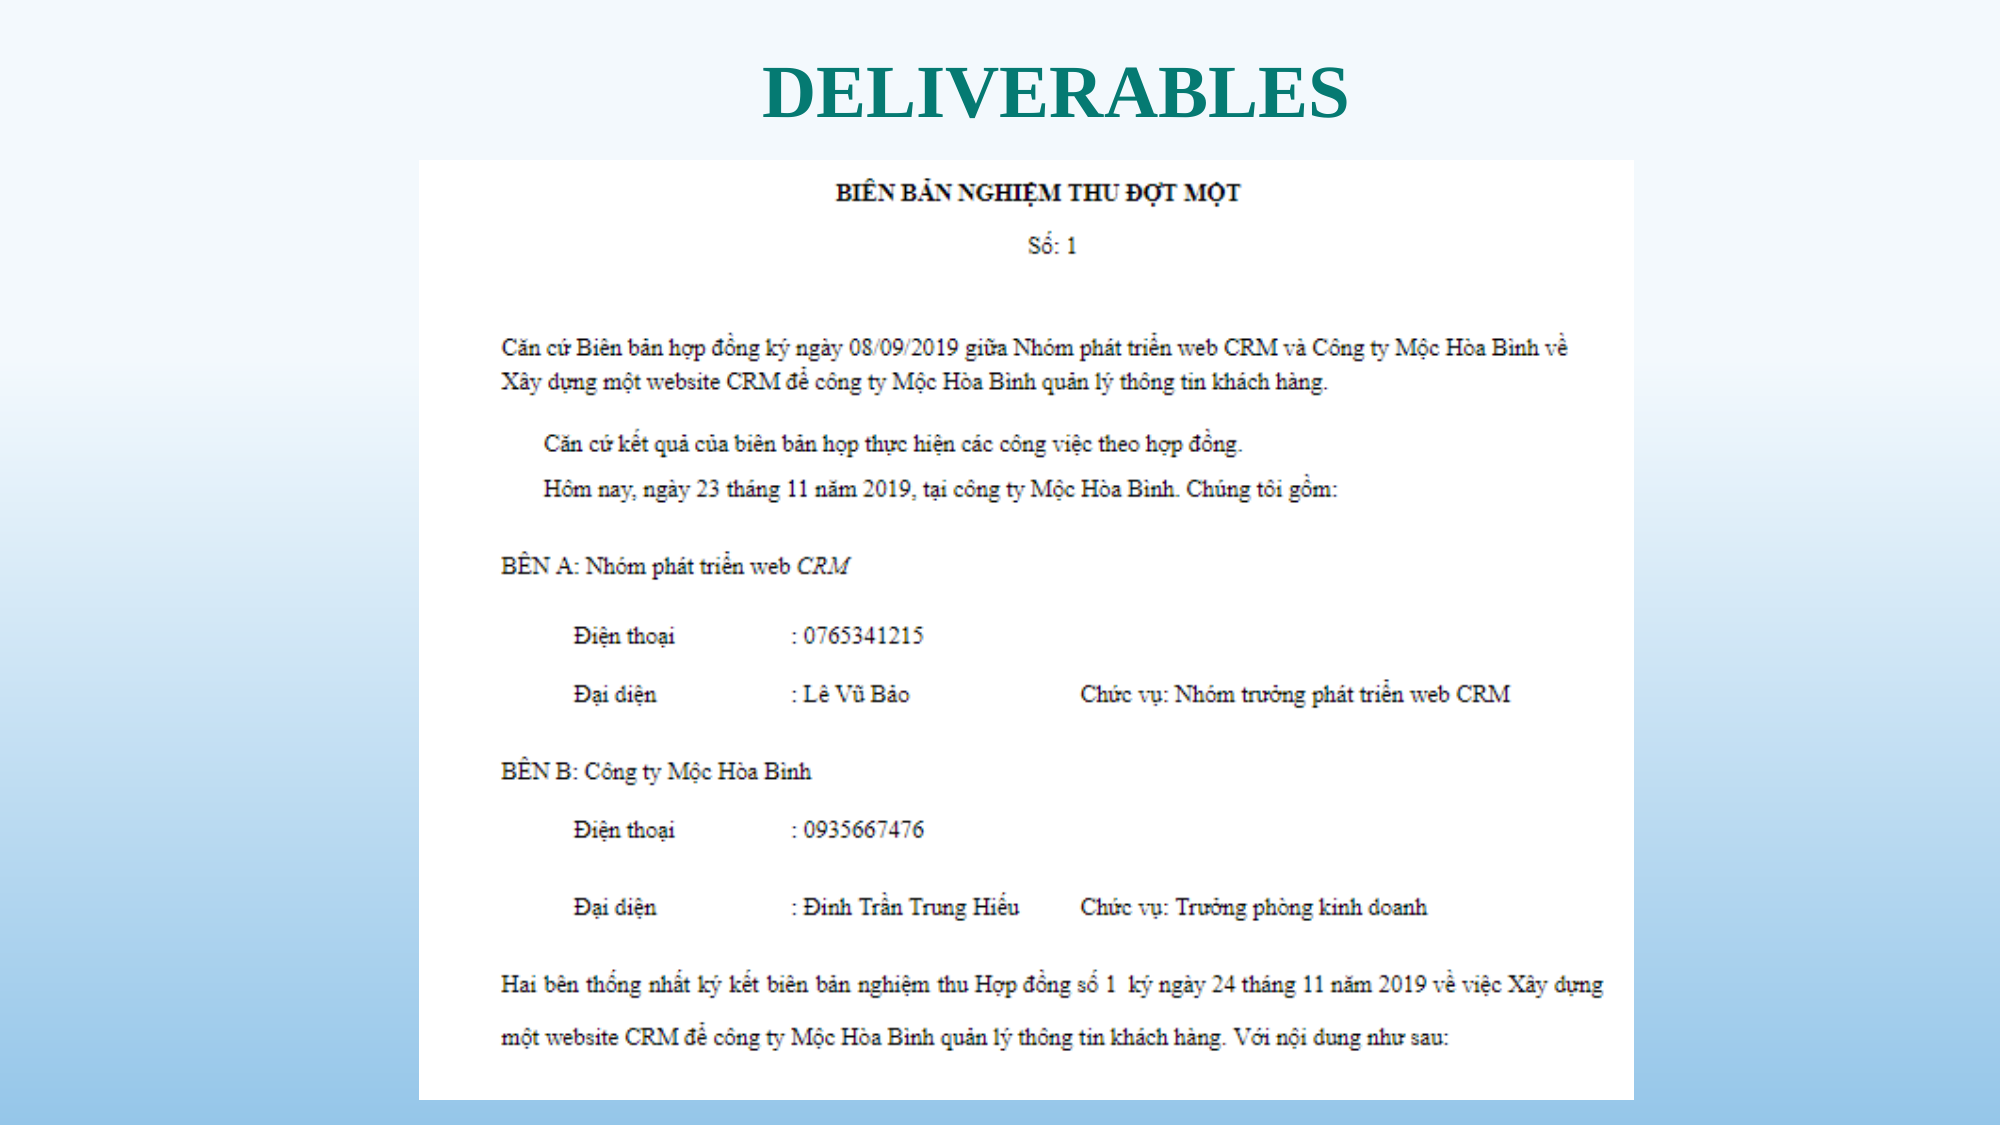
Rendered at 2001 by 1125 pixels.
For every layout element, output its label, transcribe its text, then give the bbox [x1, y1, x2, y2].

text_box DELIVERABLES [747, 45, 1366, 141]
picture [419, 160, 1634, 1100]
